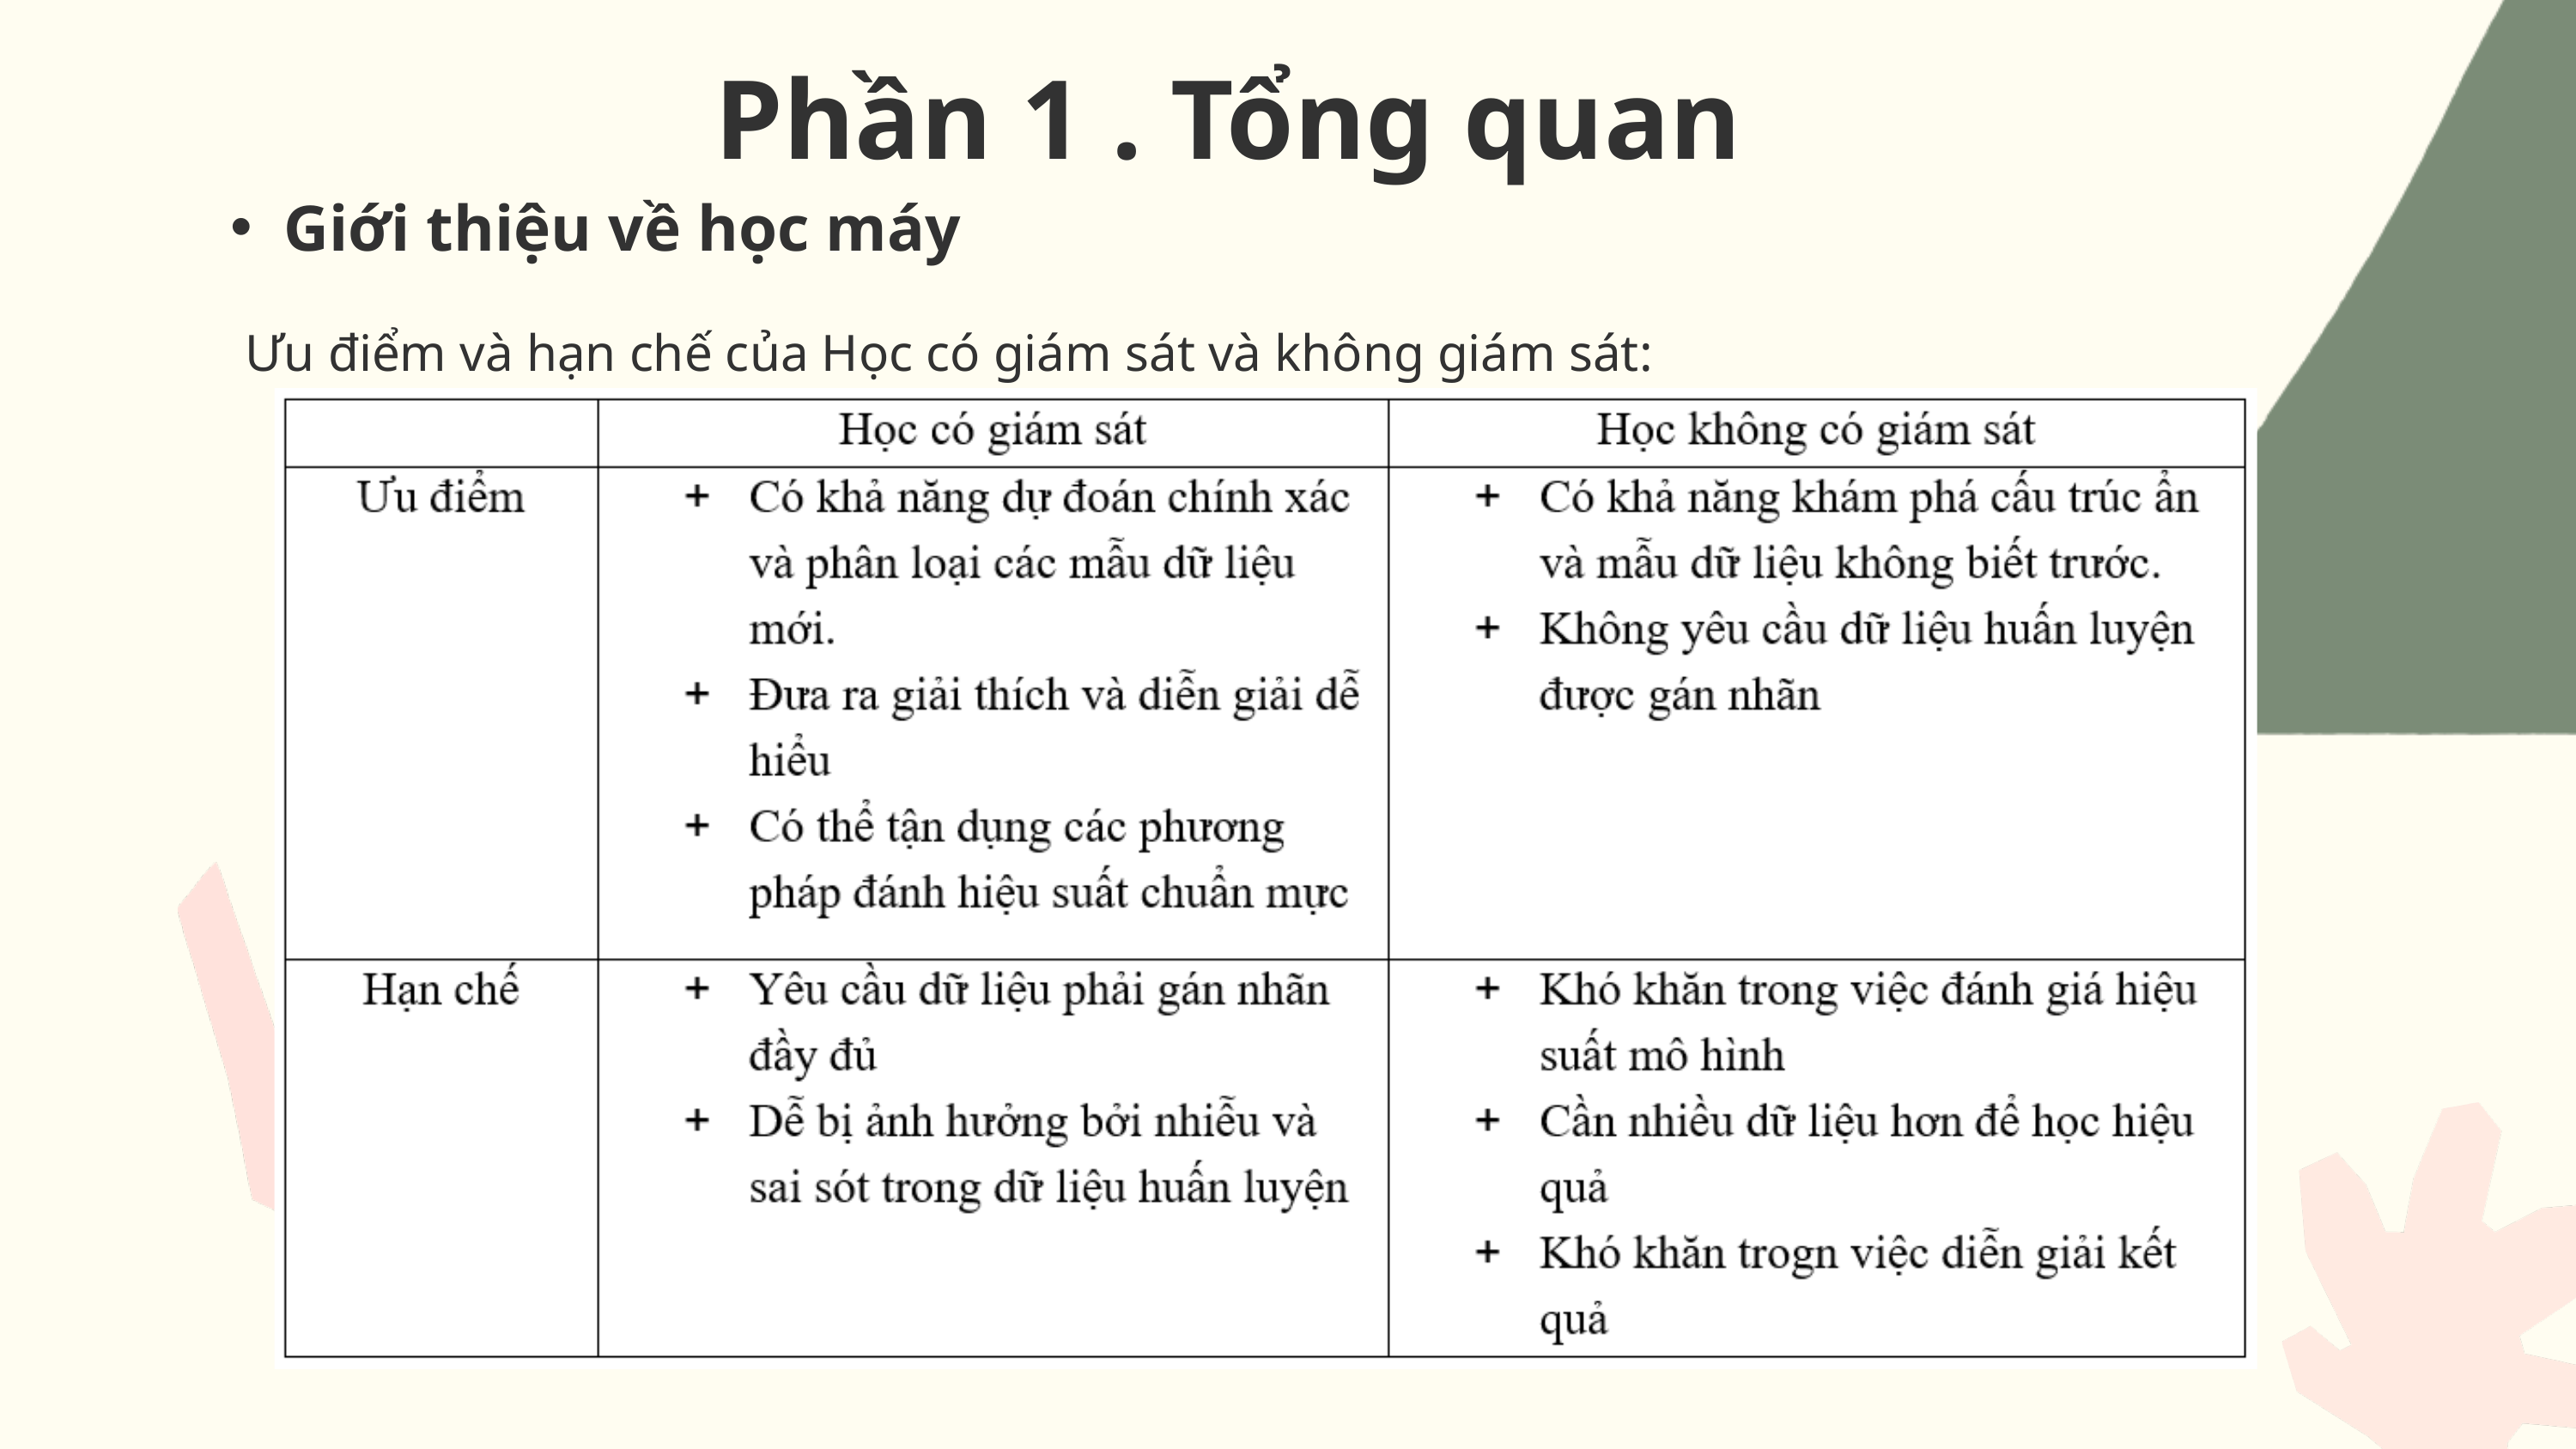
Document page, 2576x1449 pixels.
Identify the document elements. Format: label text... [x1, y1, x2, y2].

text_box Ưu điểm và hạn chế của Học có giám sát và không giám sát: [245, 296, 2023, 381]
text_box [177, 860, 274, 1304]
text_box [274, 388, 2257, 1369]
text_box Phần 1 . Tổng quan [386, 0, 2023, 181]
text_box [2281, 1102, 2576, 1449]
text_box [2023, 0, 2576, 745]
text_box Giới thiệu về học máy [177, 159, 1863, 264]
